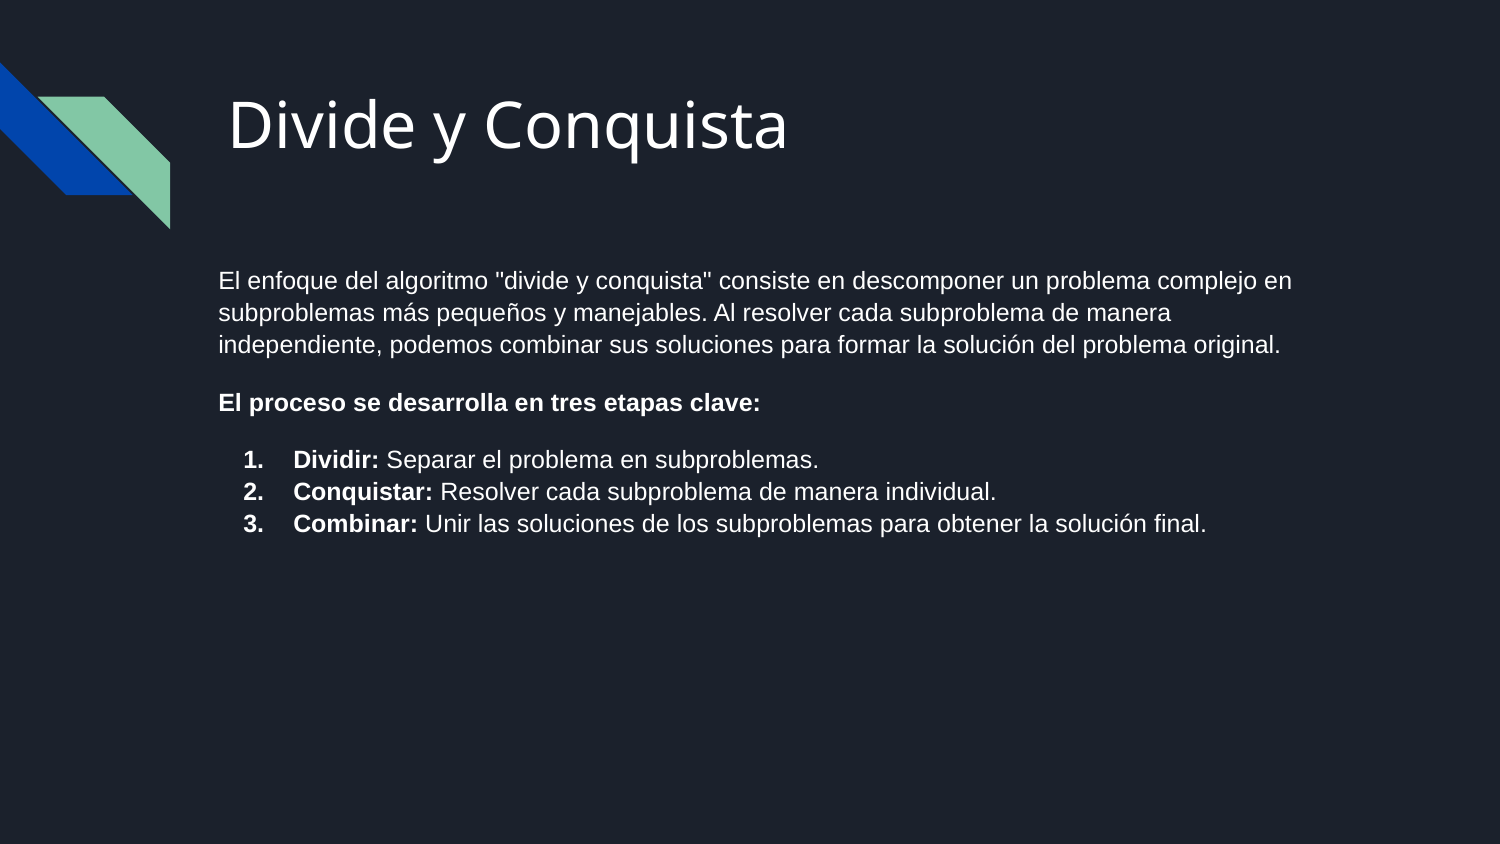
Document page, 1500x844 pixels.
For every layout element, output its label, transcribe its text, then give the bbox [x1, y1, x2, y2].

list El enfoque del algoritmo "divide y conquista" consiste en descomponer un problema complejo en subproblemas más pequeños y manejables. Al resolver cada subproblema de manera independiente, podemos combinar sus soluciones para formar la solución del problema original. El proceso se desarrolla en tres etapas clave: Dividir: Separar el problema en subproblemas. Conquistar: Resolver cada subproblema de manera individual. Combinar: Unir las soluciones de los subproblemas para obtener la solución final. [203, 247, 1359, 726]
title Divide y Conquista [212, 64, 1368, 215]
